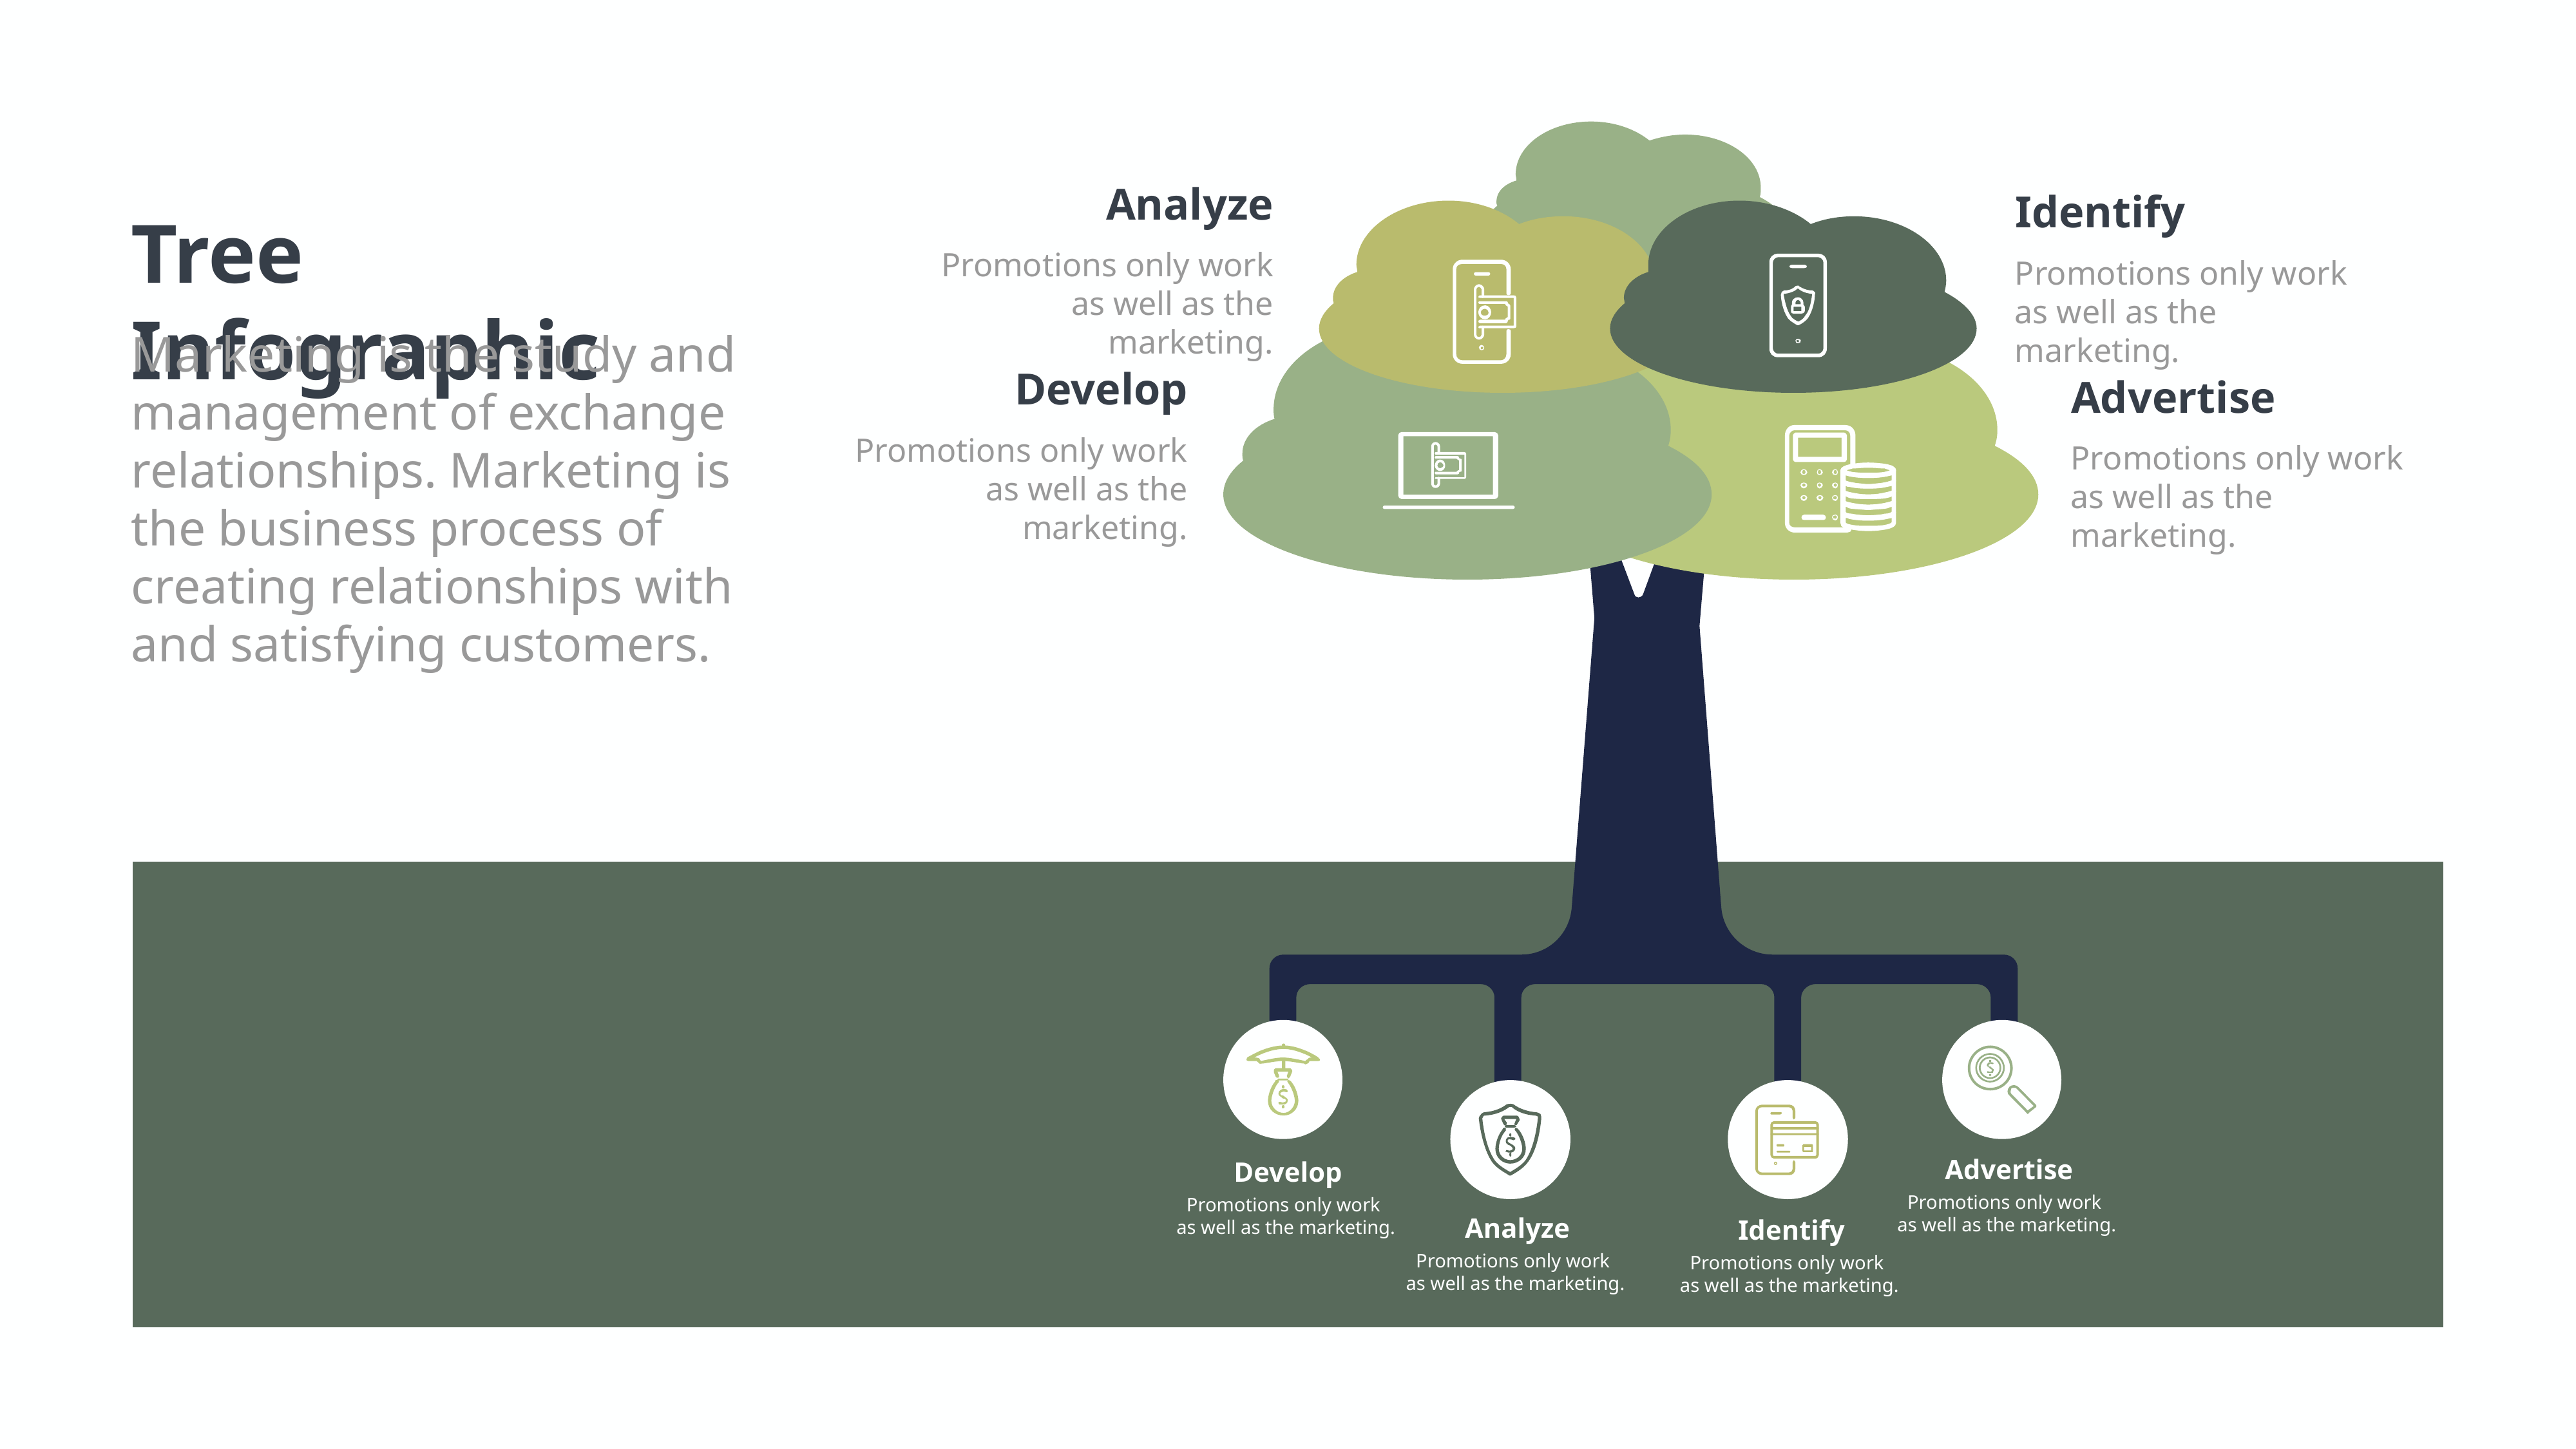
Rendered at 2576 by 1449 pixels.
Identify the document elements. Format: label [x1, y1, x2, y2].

text_box [1975, 1053, 2005, 1083]
text_box [1478, 1103, 1541, 1176]
text_box [1501, 1115, 1520, 1126]
text_box [1631, 363, 2039, 580]
text_box [1435, 456, 1462, 475]
text_box [1831, 495, 1838, 501]
text_box [1831, 482, 1838, 489]
text_box [1478, 345, 1485, 350]
text_box [1478, 295, 1516, 328]
text_box [1816, 495, 1824, 501]
text_box [1967, 1045, 2013, 1091]
text_box [1802, 1144, 1813, 1152]
text_box [1800, 495, 1808, 501]
text_box [1494, 121, 1771, 256]
text_box [1800, 482, 1808, 489]
text_box [1840, 482, 1896, 499]
text_box [1728, 1080, 1848, 1200]
text_box [1223, 341, 1712, 580]
text_box [1776, 1144, 1784, 1147]
text_box [1505, 1137, 1516, 1153]
text_box [1789, 265, 1808, 269]
text_box [1610, 200, 1977, 393]
text_box [1134, 1150, 1438, 1244]
text_box [1282, 1061, 1286, 1068]
text_box [1474, 272, 1491, 276]
text_box [1840, 499, 1896, 511]
text_box [1795, 339, 1801, 343]
text_box [1791, 304, 1805, 314]
text_box [1398, 431, 1498, 499]
text_box [1987, 1062, 1994, 1074]
text_box [1776, 1150, 1791, 1153]
text_box [1755, 1104, 1796, 1175]
text_box [1770, 1112, 1782, 1115]
text_box [1817, 482, 1823, 489]
text_box [1769, 253, 1827, 357]
text_box [1817, 469, 1823, 475]
text_box [1319, 200, 1648, 393]
text_box [1495, 1128, 1526, 1164]
text_box [1453, 260, 1511, 364]
text_box [1478, 305, 1491, 319]
text_box [923, 172, 1283, 328]
text_box [1891, 492, 1896, 501]
text_box [1770, 1121, 1819, 1128]
text_box [1770, 1127, 1819, 1130]
text_box [1840, 510, 1896, 531]
text_box [1268, 1080, 1299, 1116]
text_box [1801, 515, 1826, 520]
text_box [121, 197, 803, 680]
text_box [1791, 297, 1804, 307]
text_box [1793, 432, 1847, 462]
text_box [1831, 515, 1838, 521]
text_box [1474, 284, 1485, 340]
text_box [1831, 469, 1838, 475]
text_box [1435, 459, 1445, 471]
text_box [1840, 493, 1846, 501]
text_box [1435, 451, 1467, 479]
text_box [837, 357, 1197, 513]
text_box [1770, 1135, 1819, 1159]
text_box [1780, 285, 1815, 325]
text_box [1478, 301, 1511, 323]
text_box [1942, 1019, 2062, 1139]
text_box [2005, 180, 2365, 336]
text_box [1246, 1045, 1321, 1065]
text_box [1278, 1089, 1288, 1105]
text_box [1269, 561, 2018, 1082]
text_box [1274, 1068, 1293, 1079]
text_box [1840, 468, 1896, 489]
text_box [1382, 506, 1515, 509]
text_box [1277, 1078, 1289, 1081]
text_box [1431, 442, 1440, 488]
text_box [1770, 1133, 1819, 1135]
text_box [1978, 1056, 2001, 1079]
text_box [132, 862, 2443, 1328]
text_box [1637, 1208, 1941, 1302]
text_box [1784, 424, 1856, 533]
text_box [1450, 1080, 1570, 1200]
text_box [1223, 1019, 1342, 1139]
text_box [1841, 462, 1896, 471]
text_box [2007, 1084, 2037, 1114]
text_box [1364, 1206, 1667, 1300]
text_box [1282, 1043, 1286, 1049]
text_box [1800, 469, 1808, 475]
text_box [2061, 365, 2421, 522]
text_box [1855, 1148, 2159, 1241]
text_box [1505, 1125, 1516, 1128]
